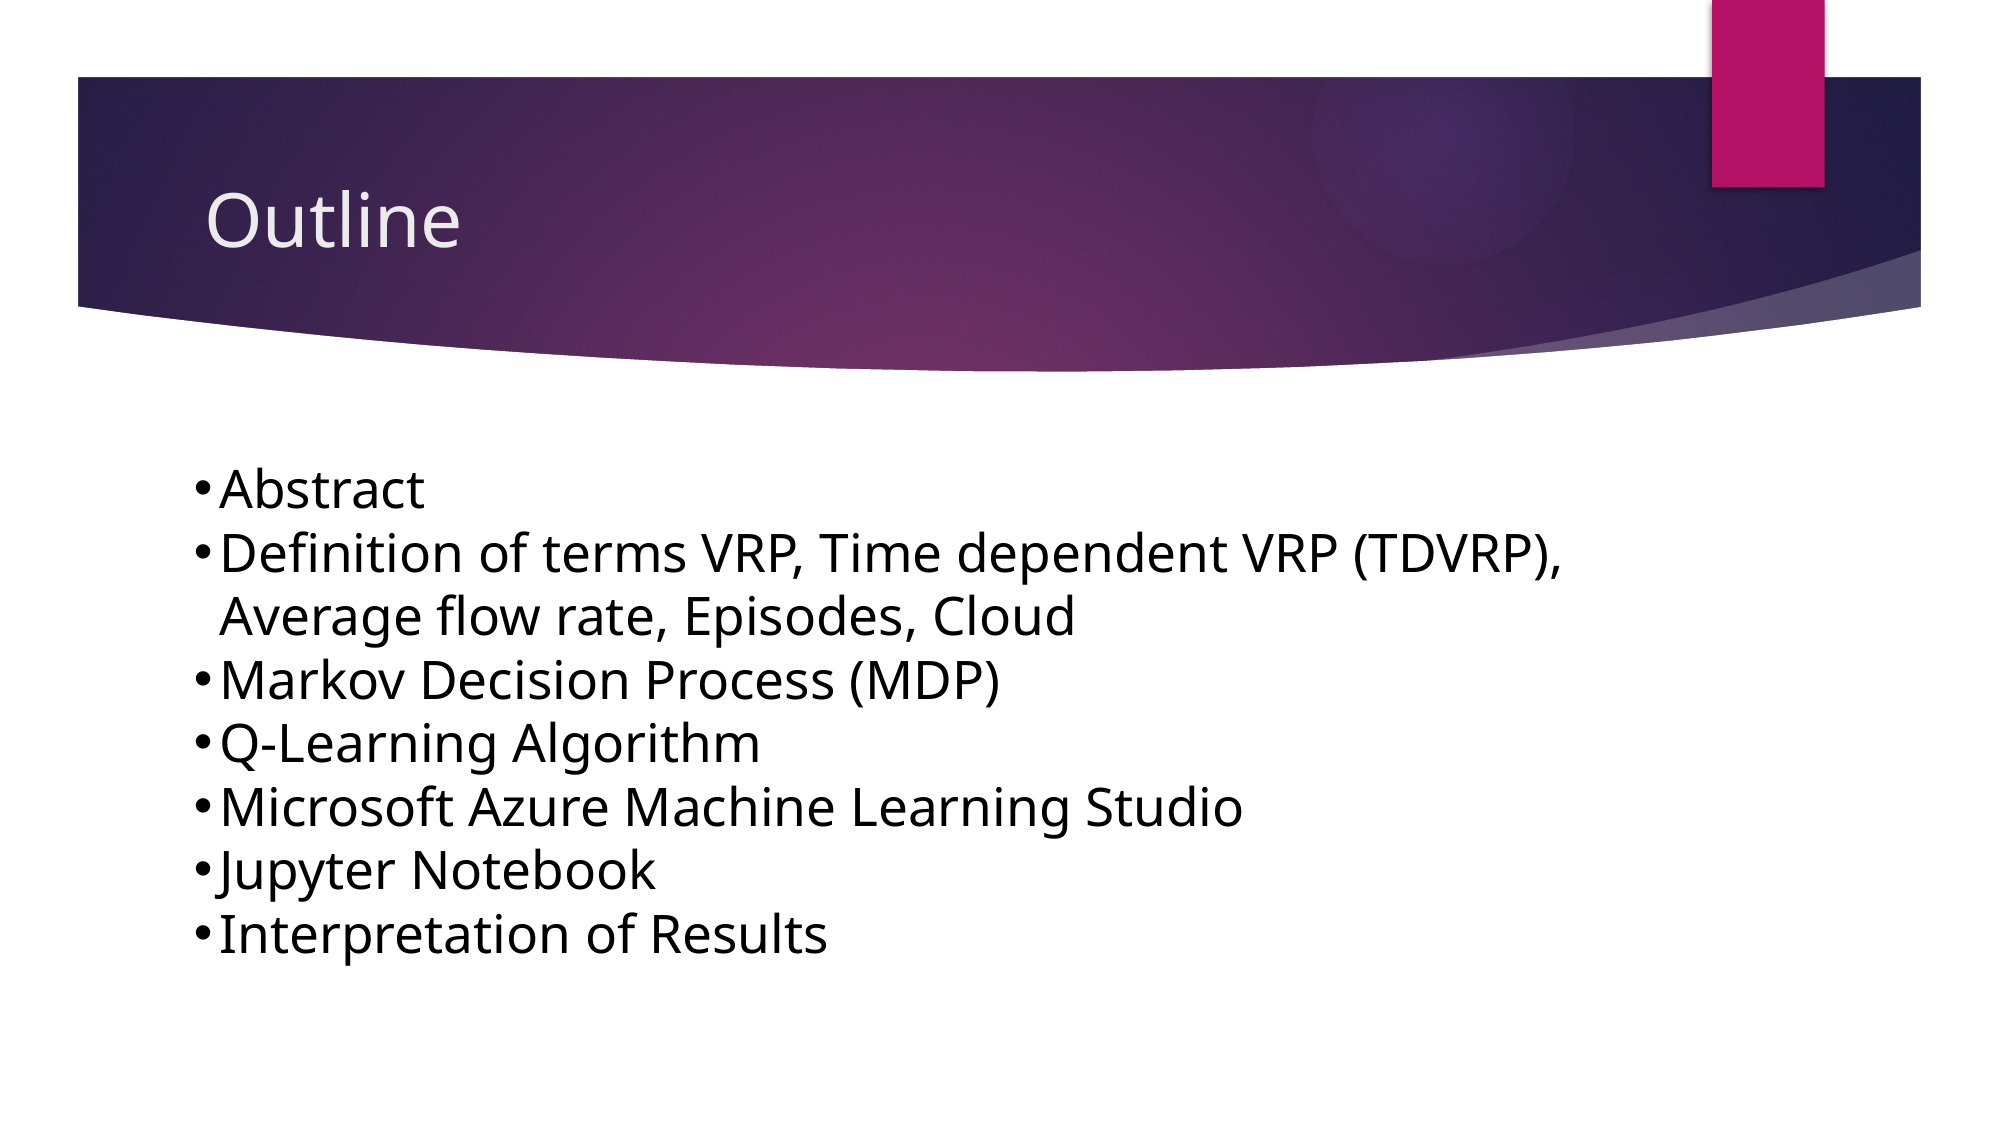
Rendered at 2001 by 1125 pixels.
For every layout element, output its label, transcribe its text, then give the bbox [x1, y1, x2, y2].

title Outline [189, 159, 1627, 276]
text_box Abstract Definition of terms VRP, Time dependent VRP (TDVRP), Average flow rate, Episodes, Cloud Markov Decision Process (MDP) Q-Learning Algorithm Microsoft Azure Machine Learning Studio Jupyter Notebook Interpretation of Results [178, 420, 1627, 976]
